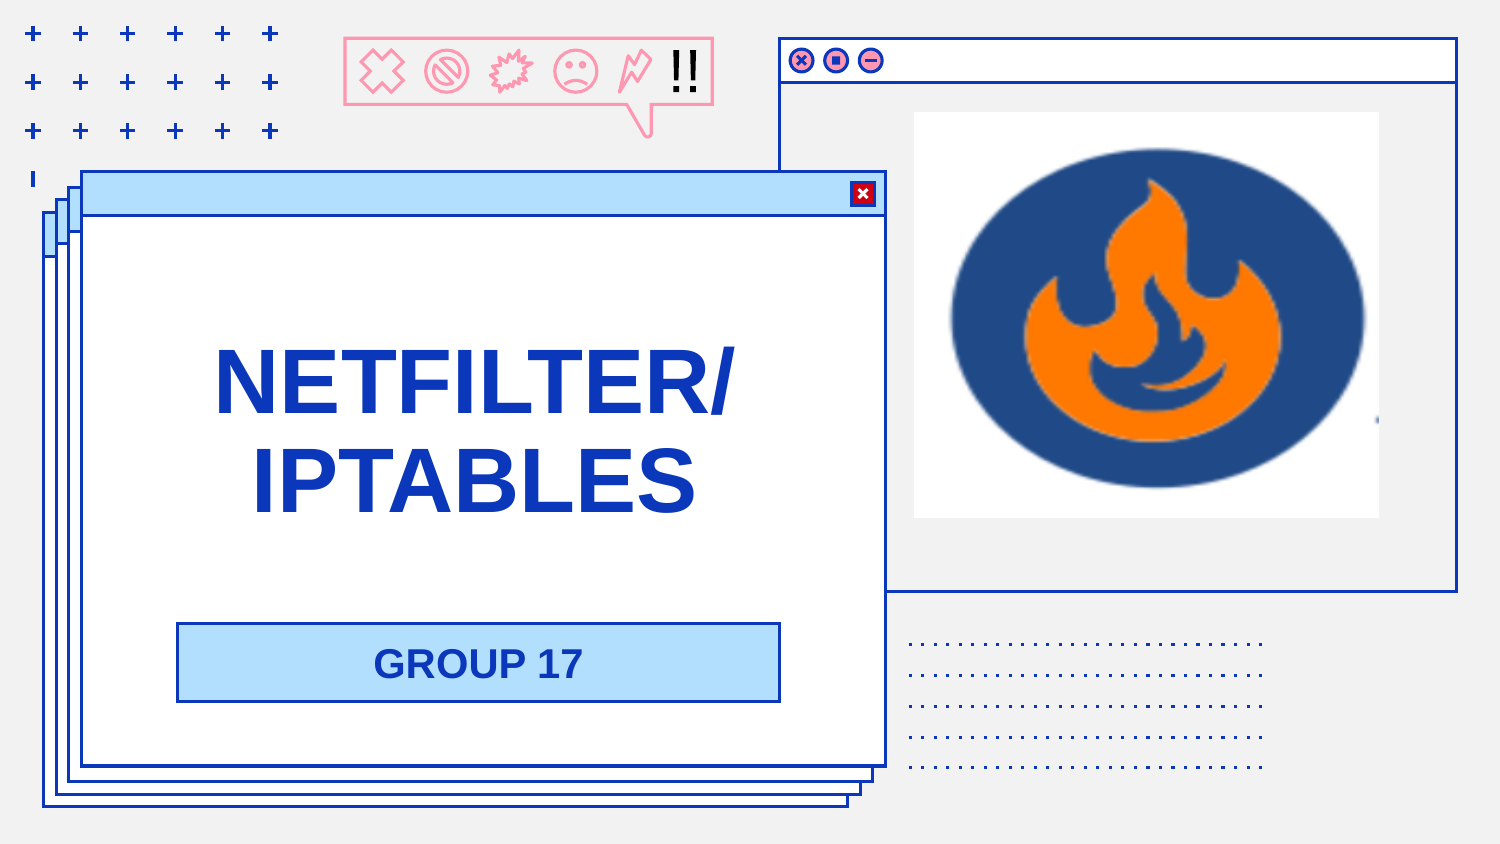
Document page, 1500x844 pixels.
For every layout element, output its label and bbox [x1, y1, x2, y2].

text_box [779, 38, 1457, 592]
picture [914, 111, 1380, 518]
text_box [43, 171, 886, 807]
